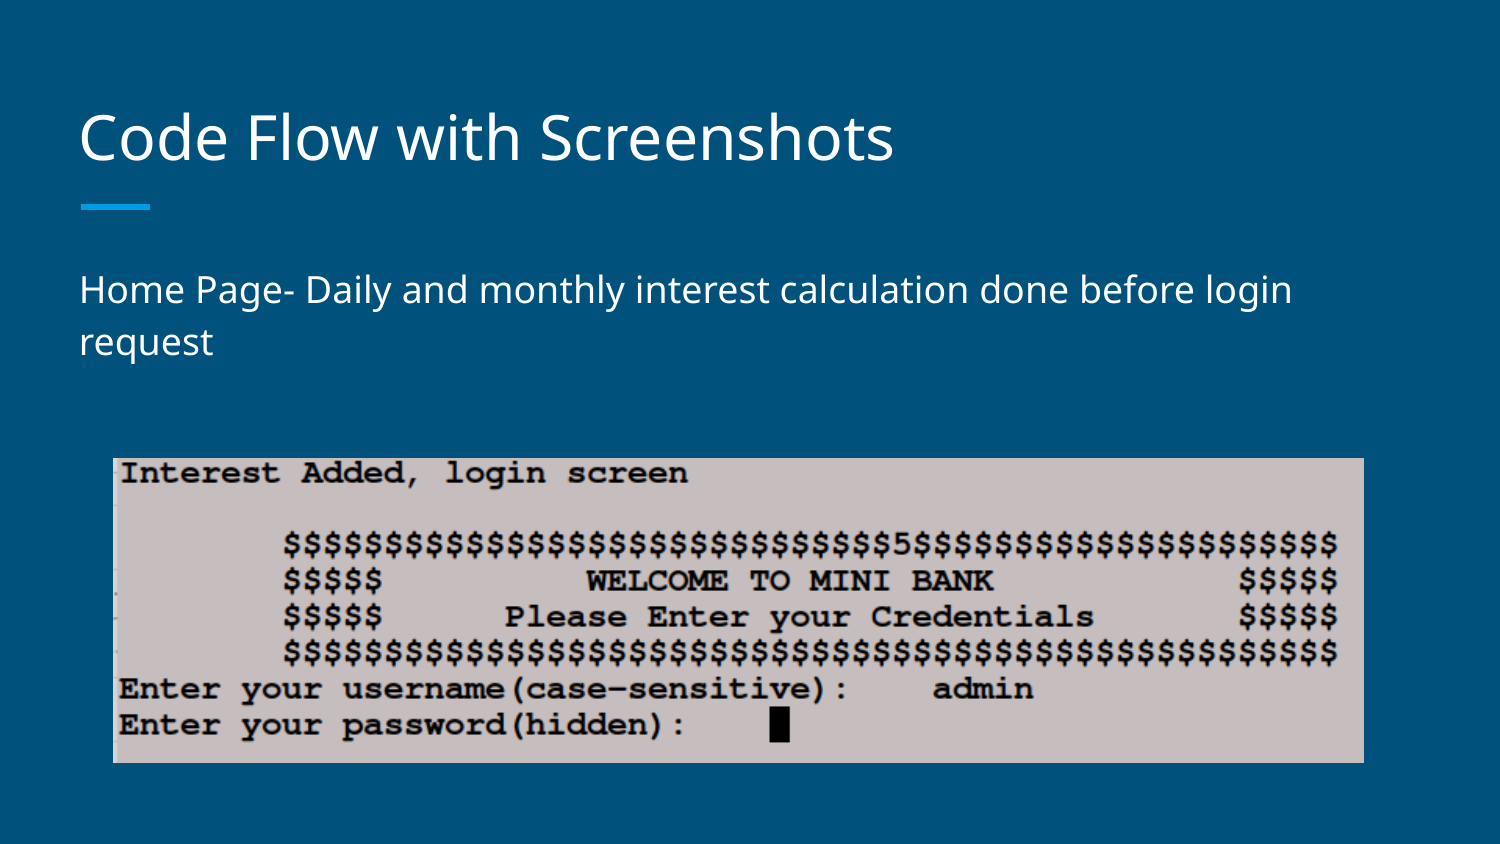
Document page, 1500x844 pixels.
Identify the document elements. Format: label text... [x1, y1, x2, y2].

title Code Flow with Screenshots [63, 75, 1437, 188]
list Home Page- Daily and monthly interest calculation done before login request [63, 244, 1437, 750]
picture [114, 459, 1363, 762]
